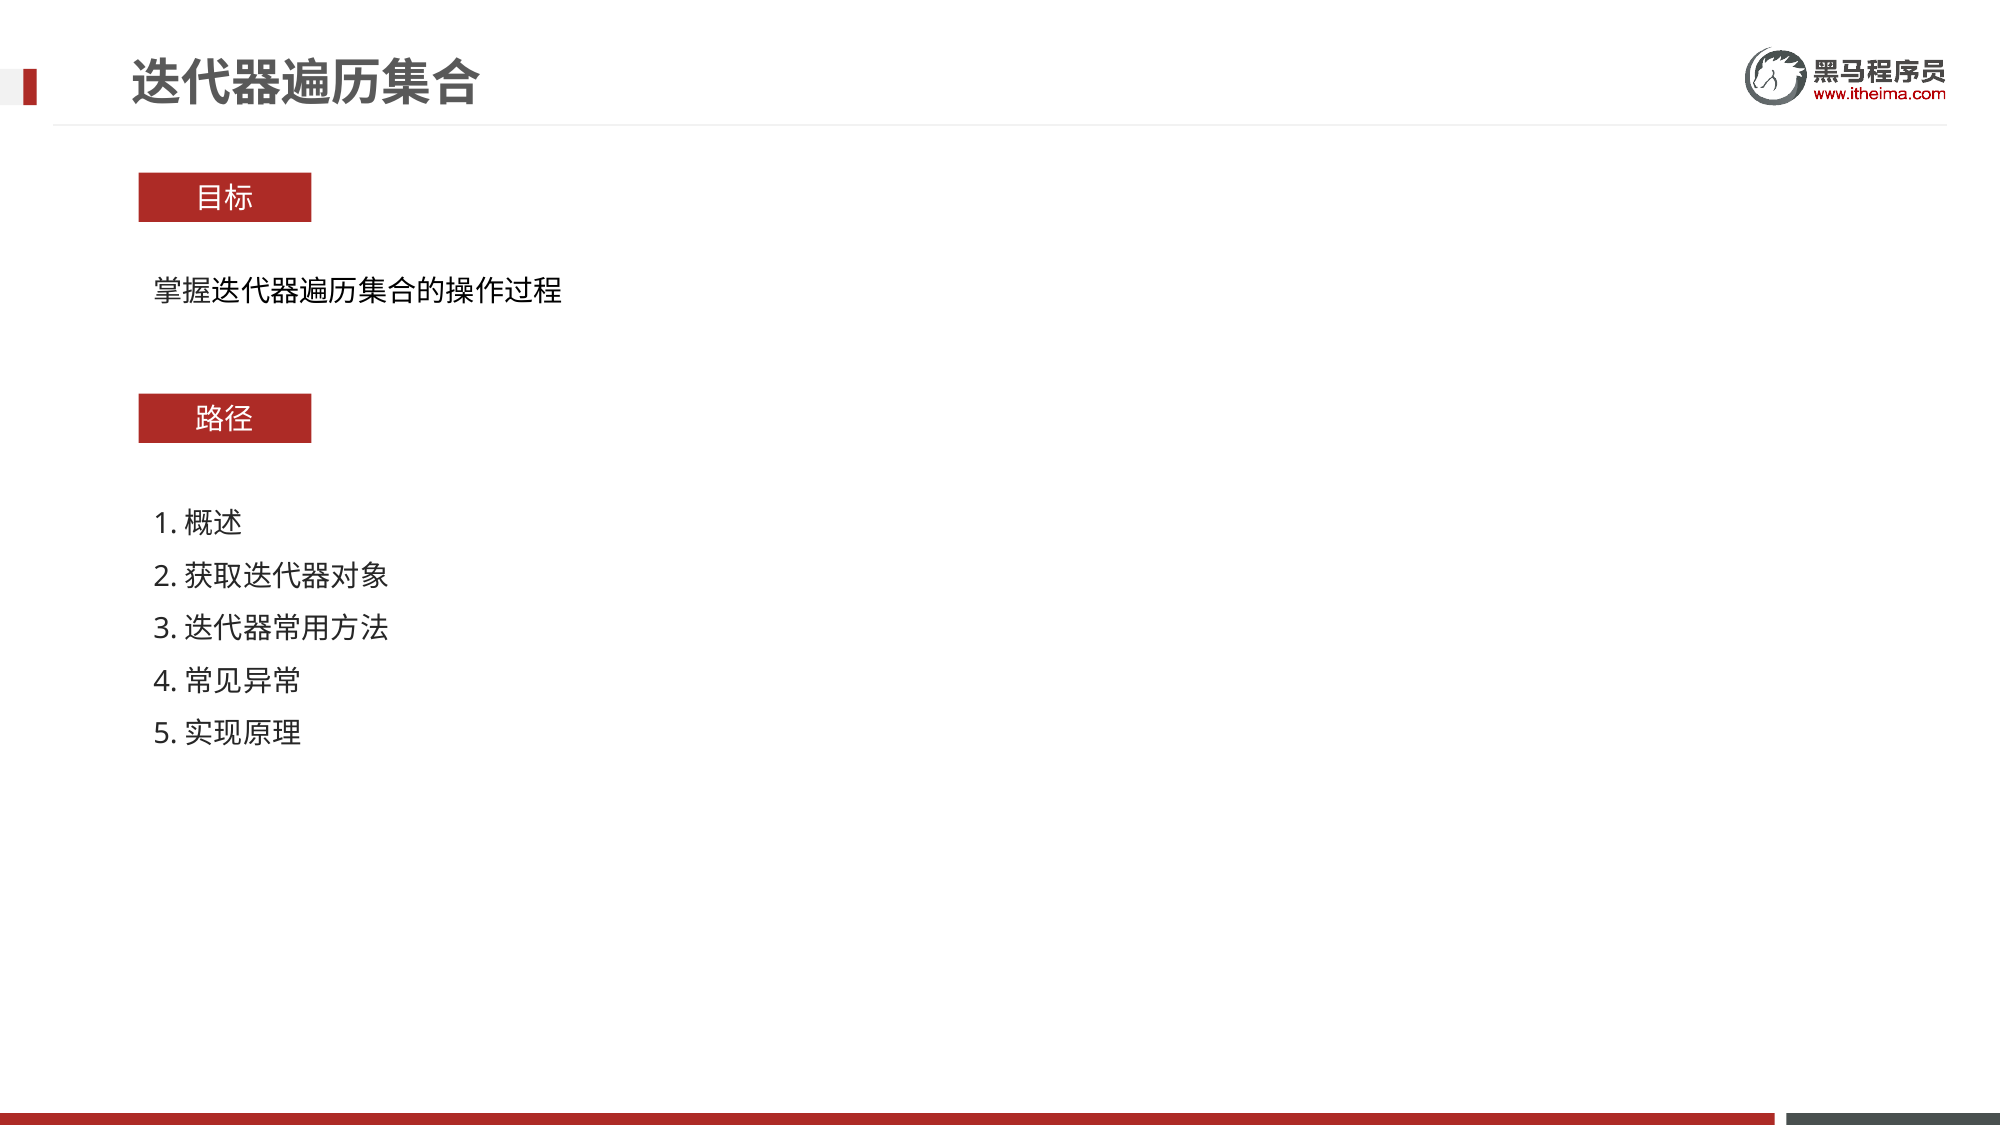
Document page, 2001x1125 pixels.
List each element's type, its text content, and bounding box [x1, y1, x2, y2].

text_box 1.概述 2.获取迭代器对象 3.迭代器常用方法 4.常见异常 5.实现原理 [138, 479, 911, 757]
text_box 路径 [136, 392, 313, 445]
text_box 目标 [136, 171, 313, 224]
text_box 掌握迭代器遍历集合的操作过程 [138, 247, 911, 315]
picture [1744, 46, 1946, 106]
title 迭代器遍历集合 [116, 38, 1556, 124]
